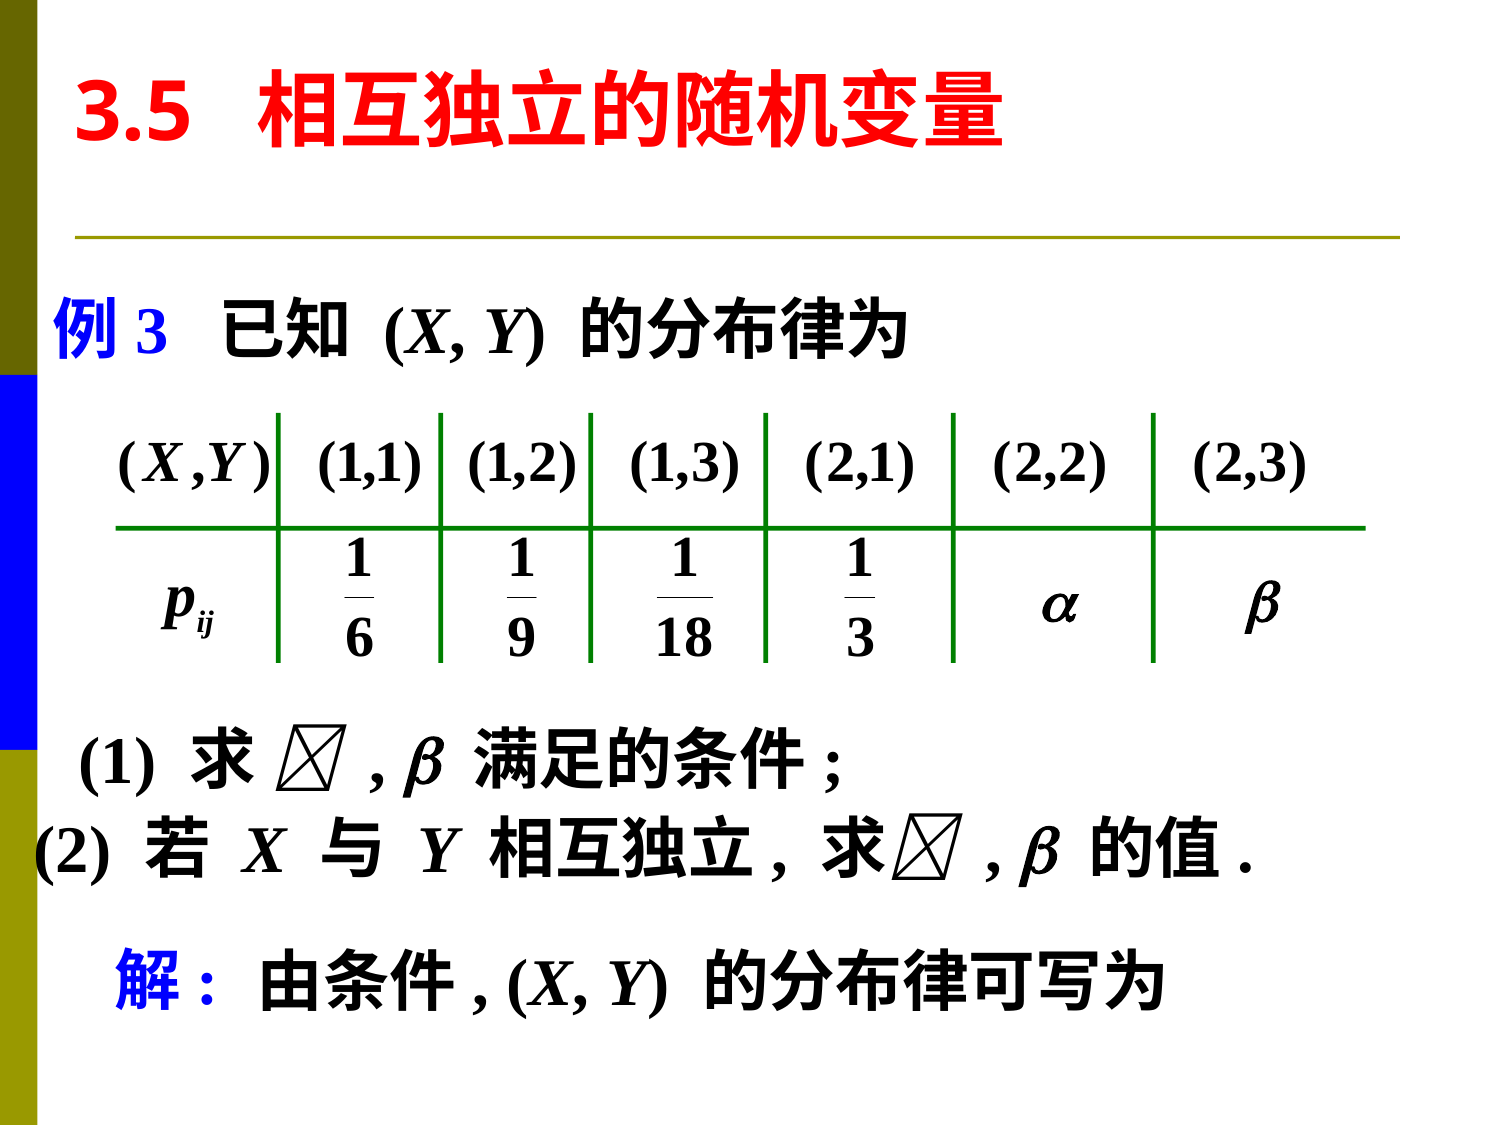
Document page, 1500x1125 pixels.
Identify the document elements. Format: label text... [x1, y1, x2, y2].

text_box 解: [99, 930, 251, 1025]
text_box (1) 求  ,  满足的条件; [63, 709, 876, 798]
text_box 3.5 相互独立的随机变量 [59, 49, 1040, 164]
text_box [115, 412, 1366, 663]
text_box (2) 若 X 与 Y 相互独立, 求 ,  的值. [18, 798, 1303, 894]
text_box 例3 已知 (X, Y) 的分布律为 [37, 279, 943, 374]
text_box 由条件, (X, Y) 的分布律可写为 [241, 931, 1200, 1026]
